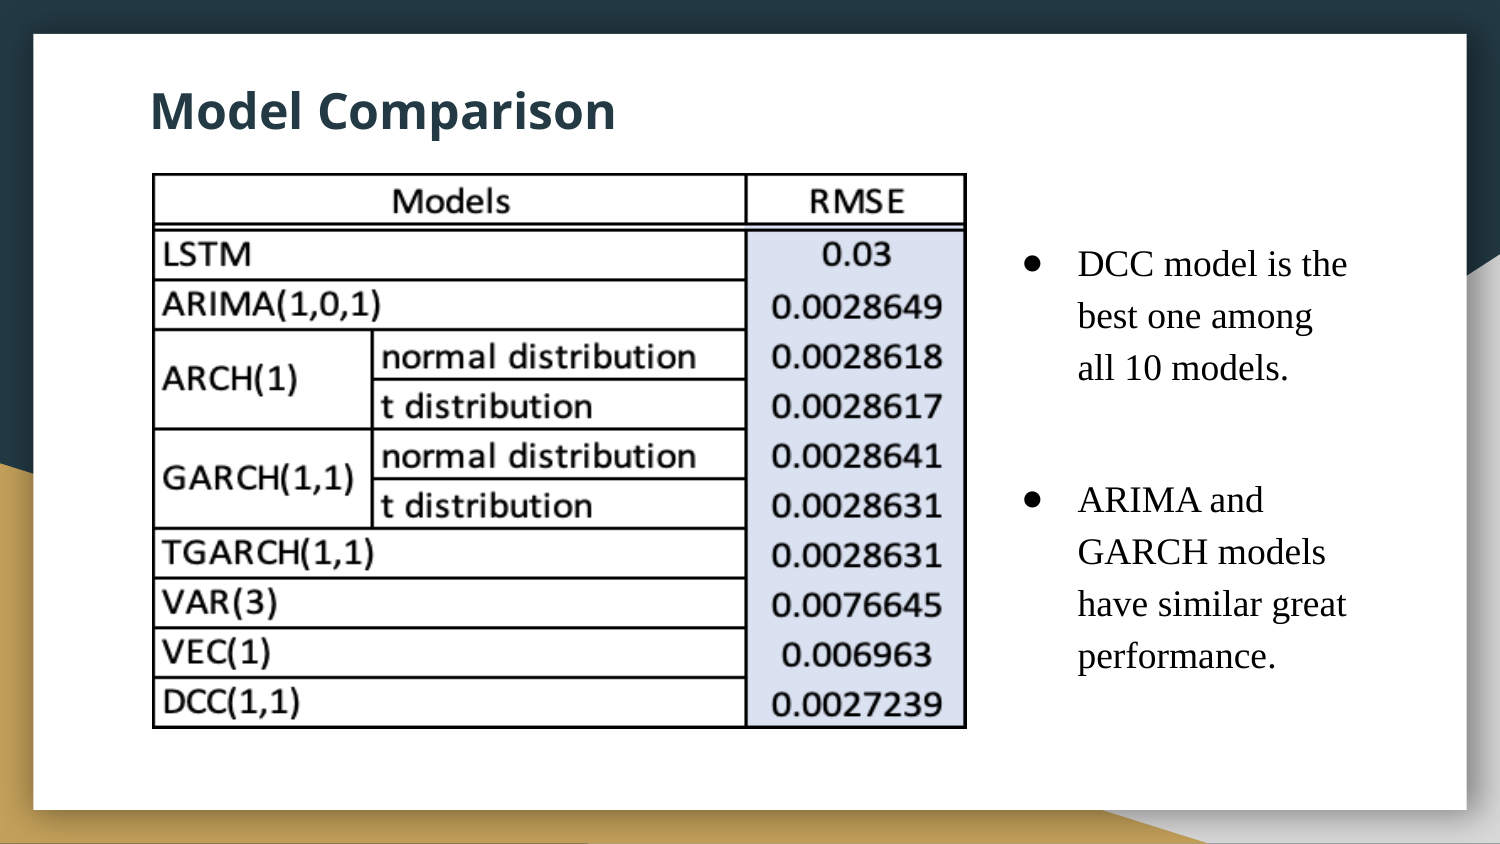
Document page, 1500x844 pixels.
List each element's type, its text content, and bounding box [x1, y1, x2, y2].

text_box DCC model is the best one among all 10 models. ARIMA and GARCH models have similar great performance. [987, 133, 1373, 624]
title Model Comparison [134, 65, 1366, 222]
picture [152, 173, 967, 729]
